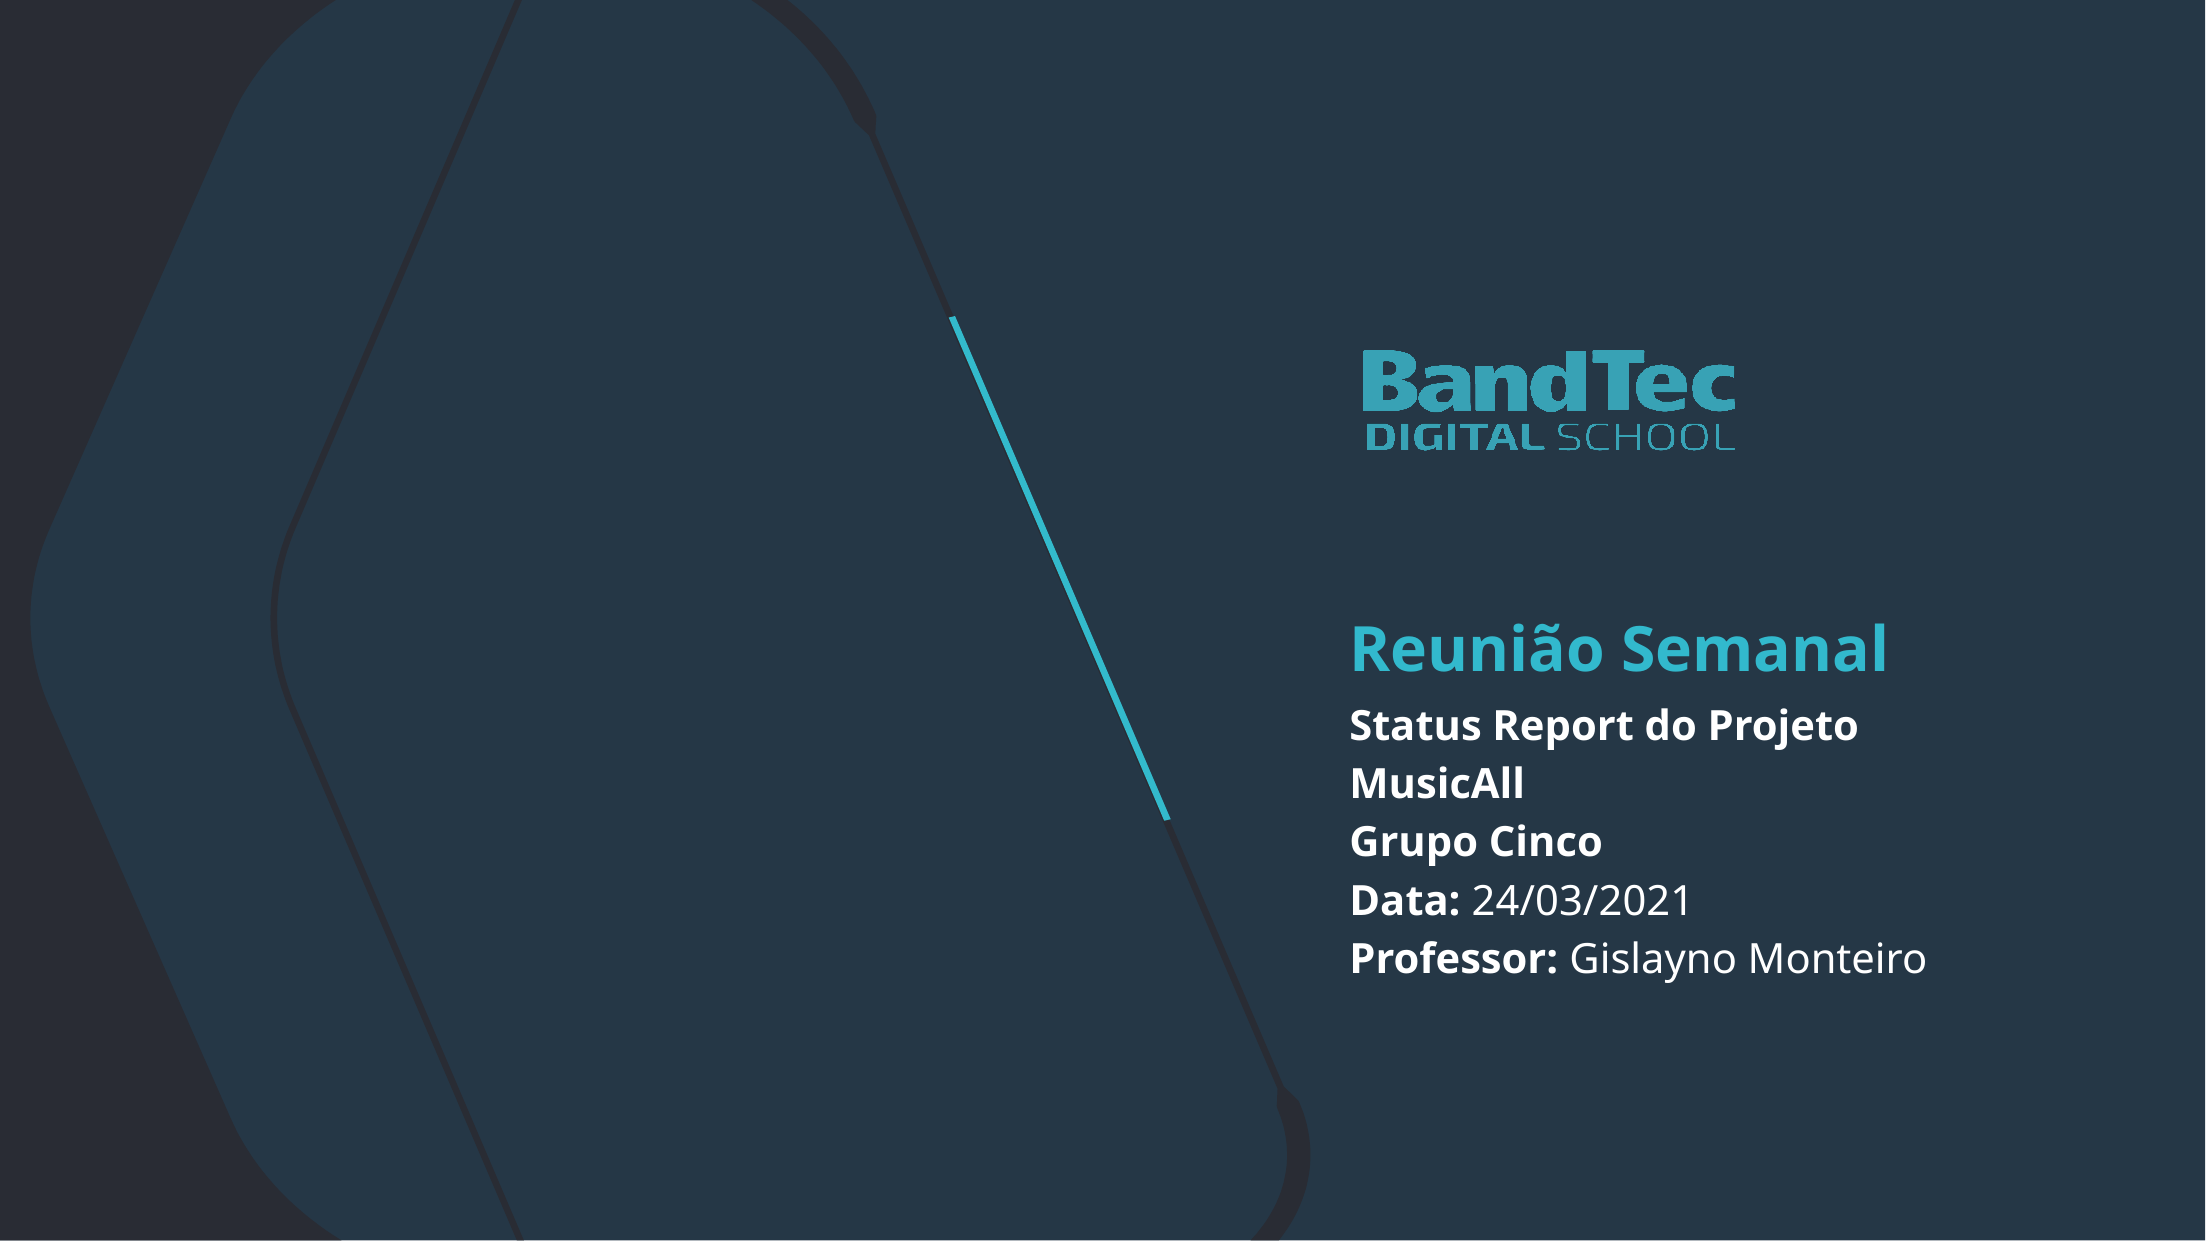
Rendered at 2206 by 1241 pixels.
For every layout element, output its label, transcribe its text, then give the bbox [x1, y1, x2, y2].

list Reunião Semanal [1334, 230, 2092, 691]
list Status Report do Projeto MusicAll Grupo Cinco Data: 24/03/2021 Professor: Gislayno Monteiro [1334, 691, 2092, 1152]
